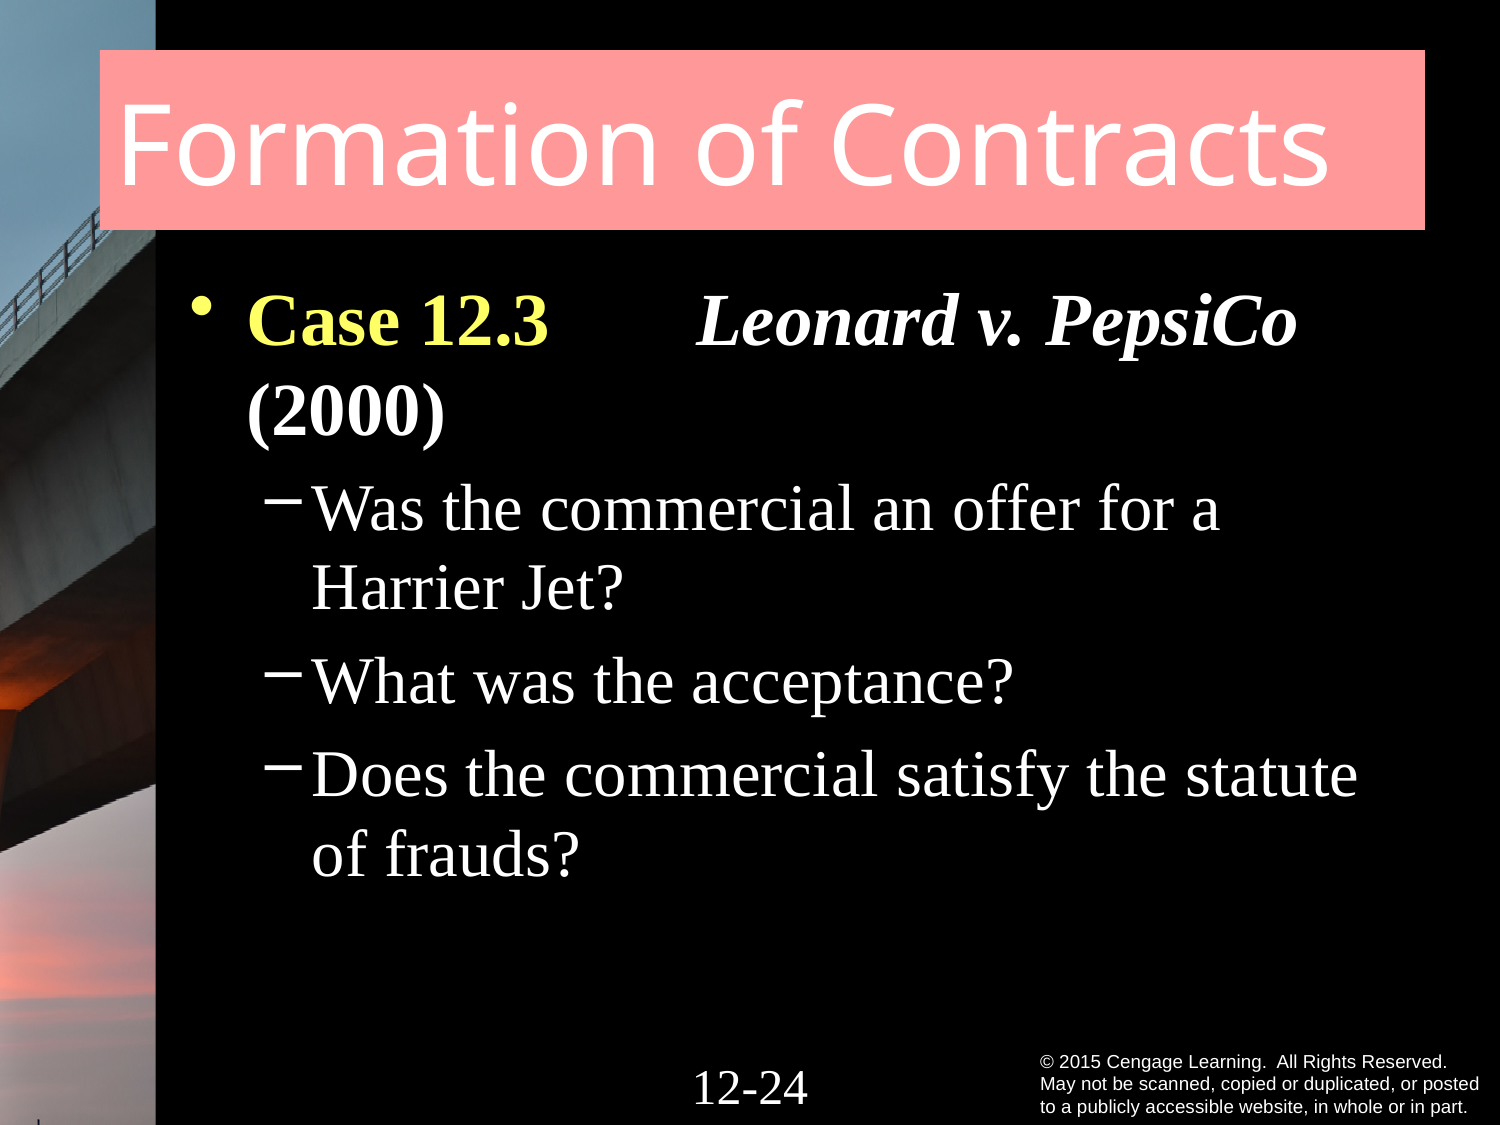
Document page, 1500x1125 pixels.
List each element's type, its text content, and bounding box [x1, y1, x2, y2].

title Formation of Contracts [99, 49, 1426, 231]
list Case 12.3 Leonard v. PepsiCo (2000) Was the commercial an offer for a Harrier Jet? What was the acceptance? Does the commercial satisfy the statute of frauds? [174, 262, 1425, 1005]
slide_number 12-23 [574, 1046, 926, 1125]
picture [0, 0, 155, 1125]
